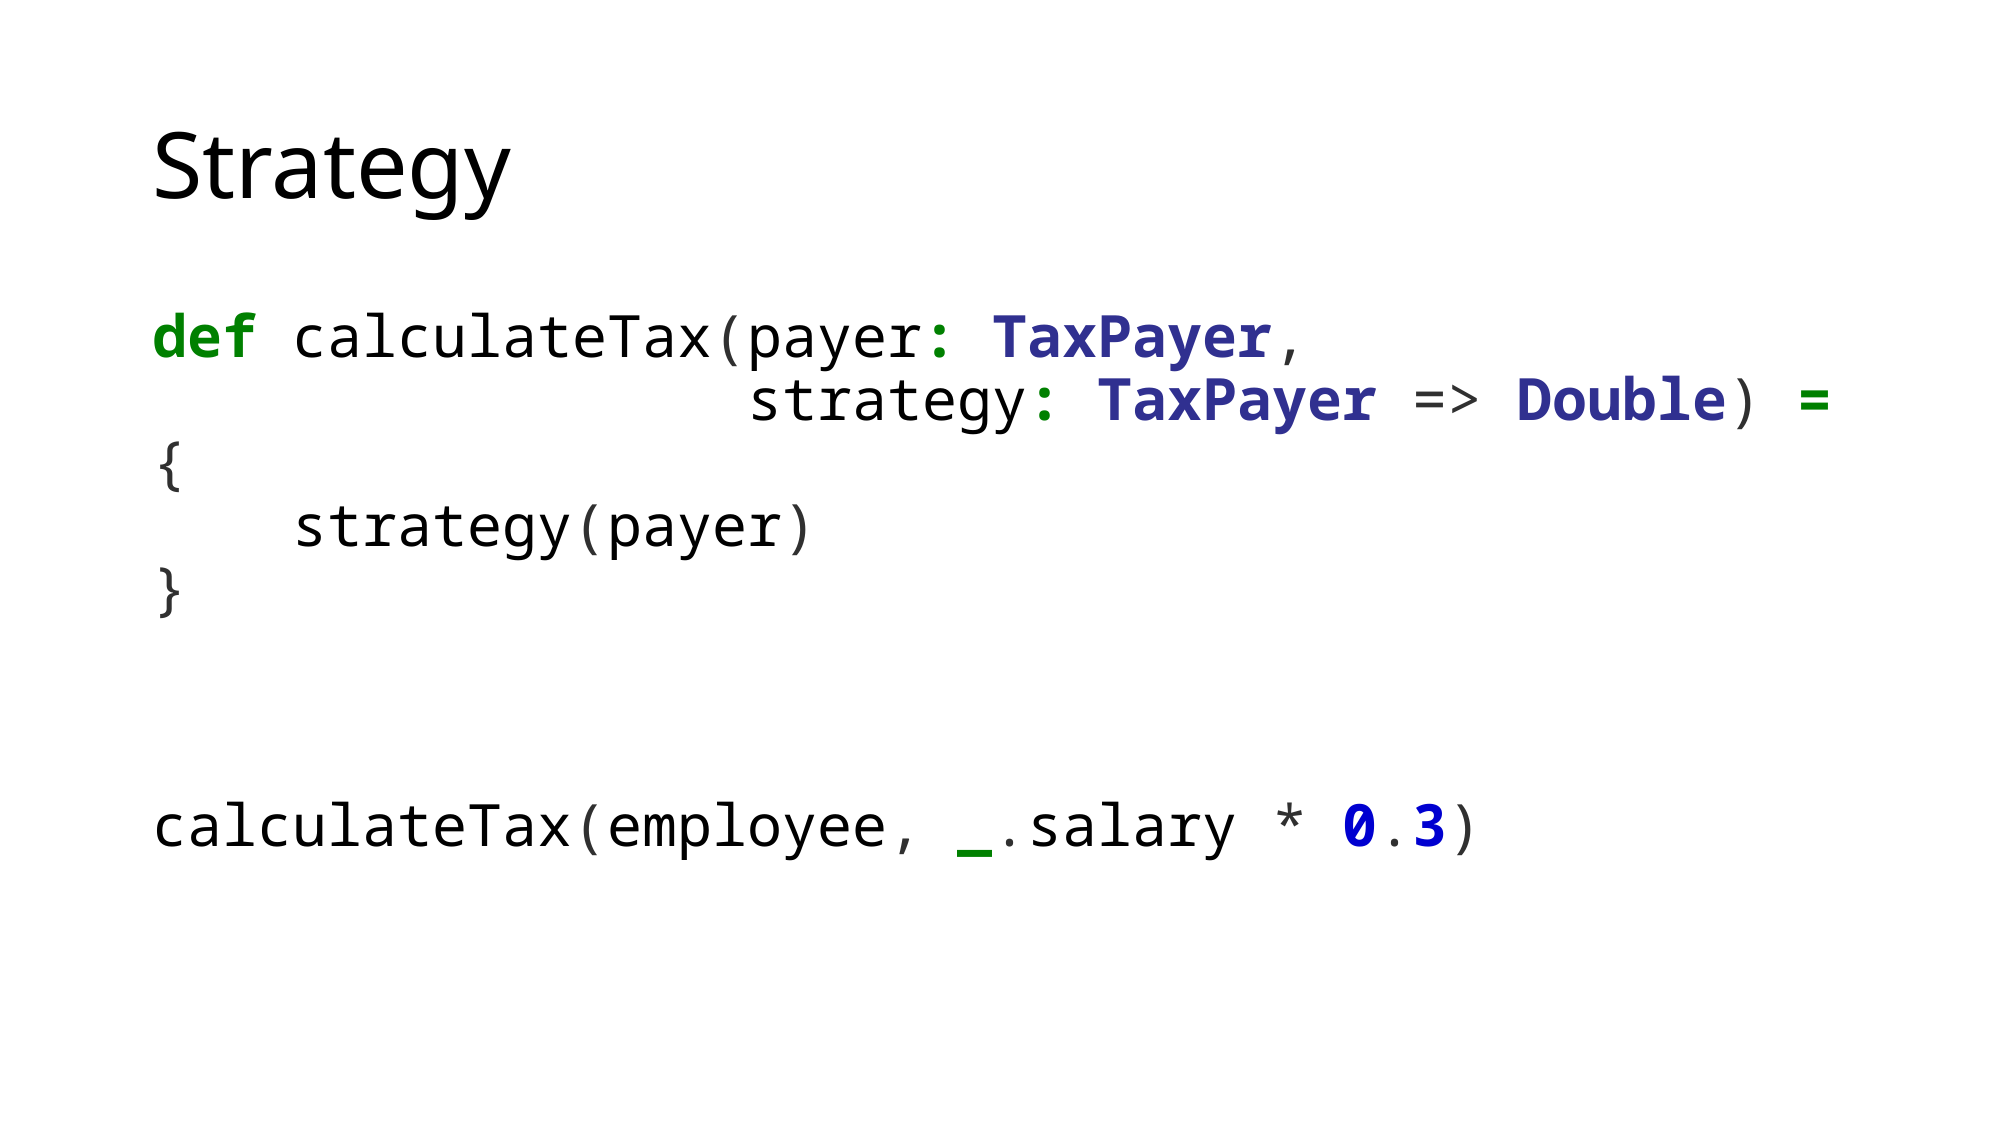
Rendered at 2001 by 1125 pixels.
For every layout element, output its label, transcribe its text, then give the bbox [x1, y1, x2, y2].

title Strategy [137, 59, 1863, 278]
list def calculateTax(payer: TaxPayer, strategy: TaxPayer => Double) = { strategy(payer) } calculateTax(employee, _.salary * 0.3) [137, 299, 1863, 1014]
